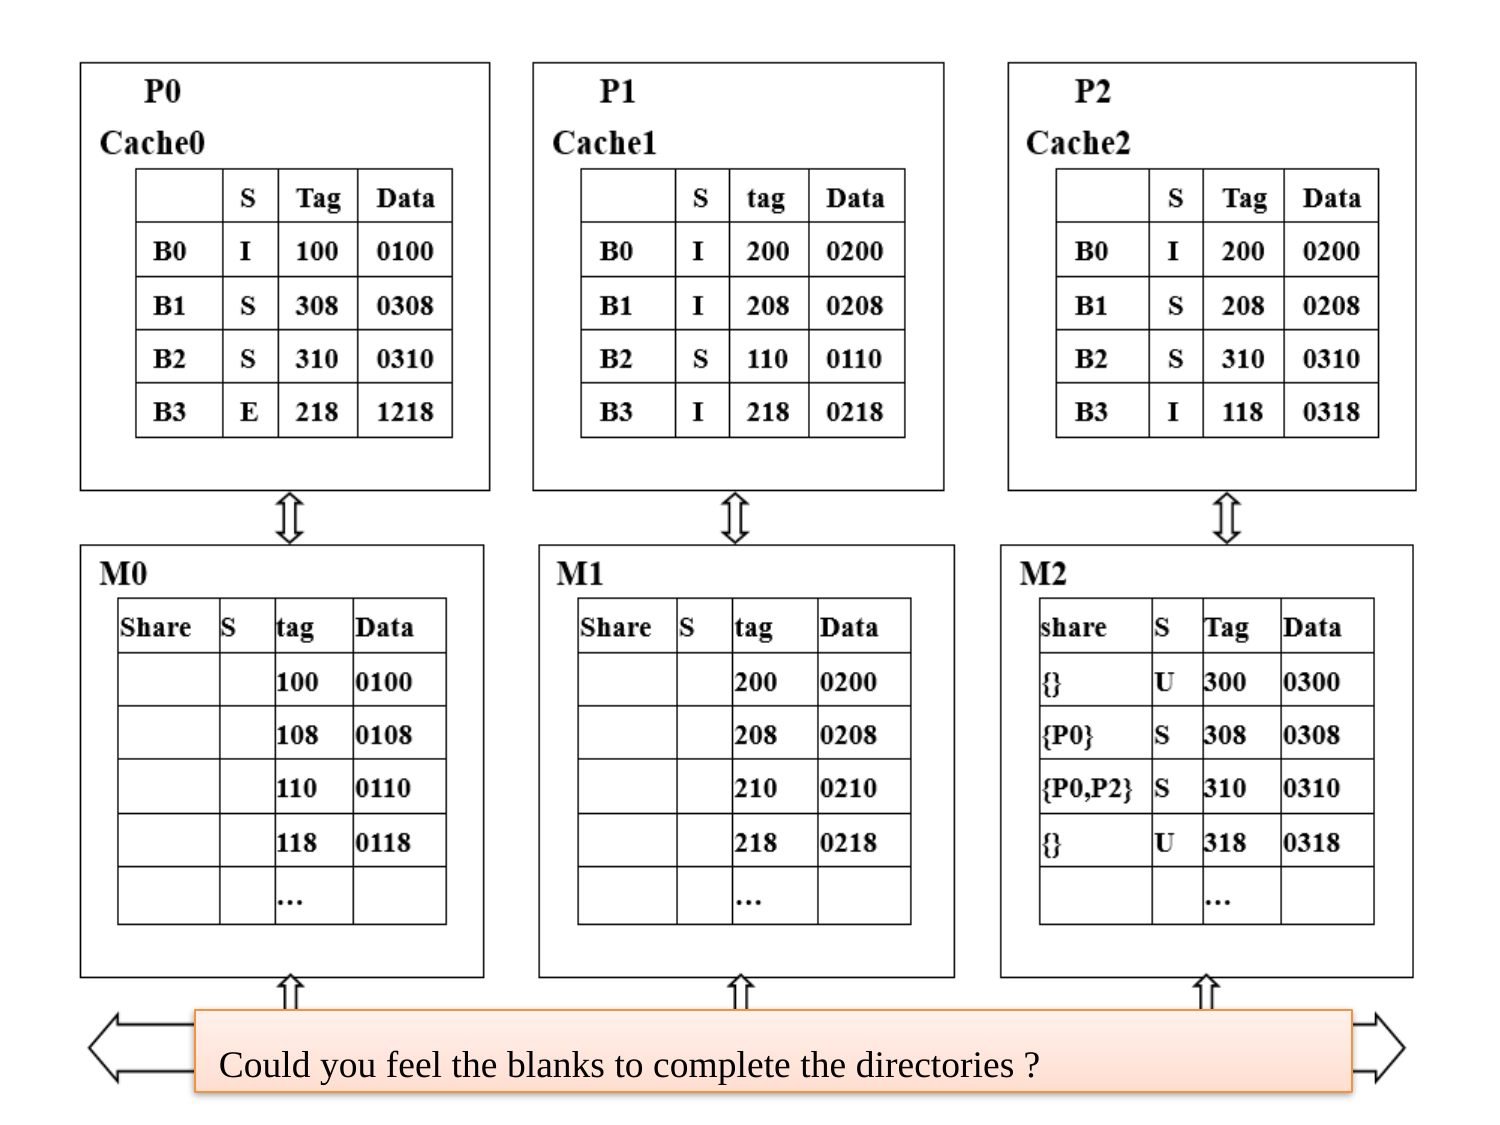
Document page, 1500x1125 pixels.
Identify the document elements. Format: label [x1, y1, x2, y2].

picture [52, 42, 1448, 1095]
